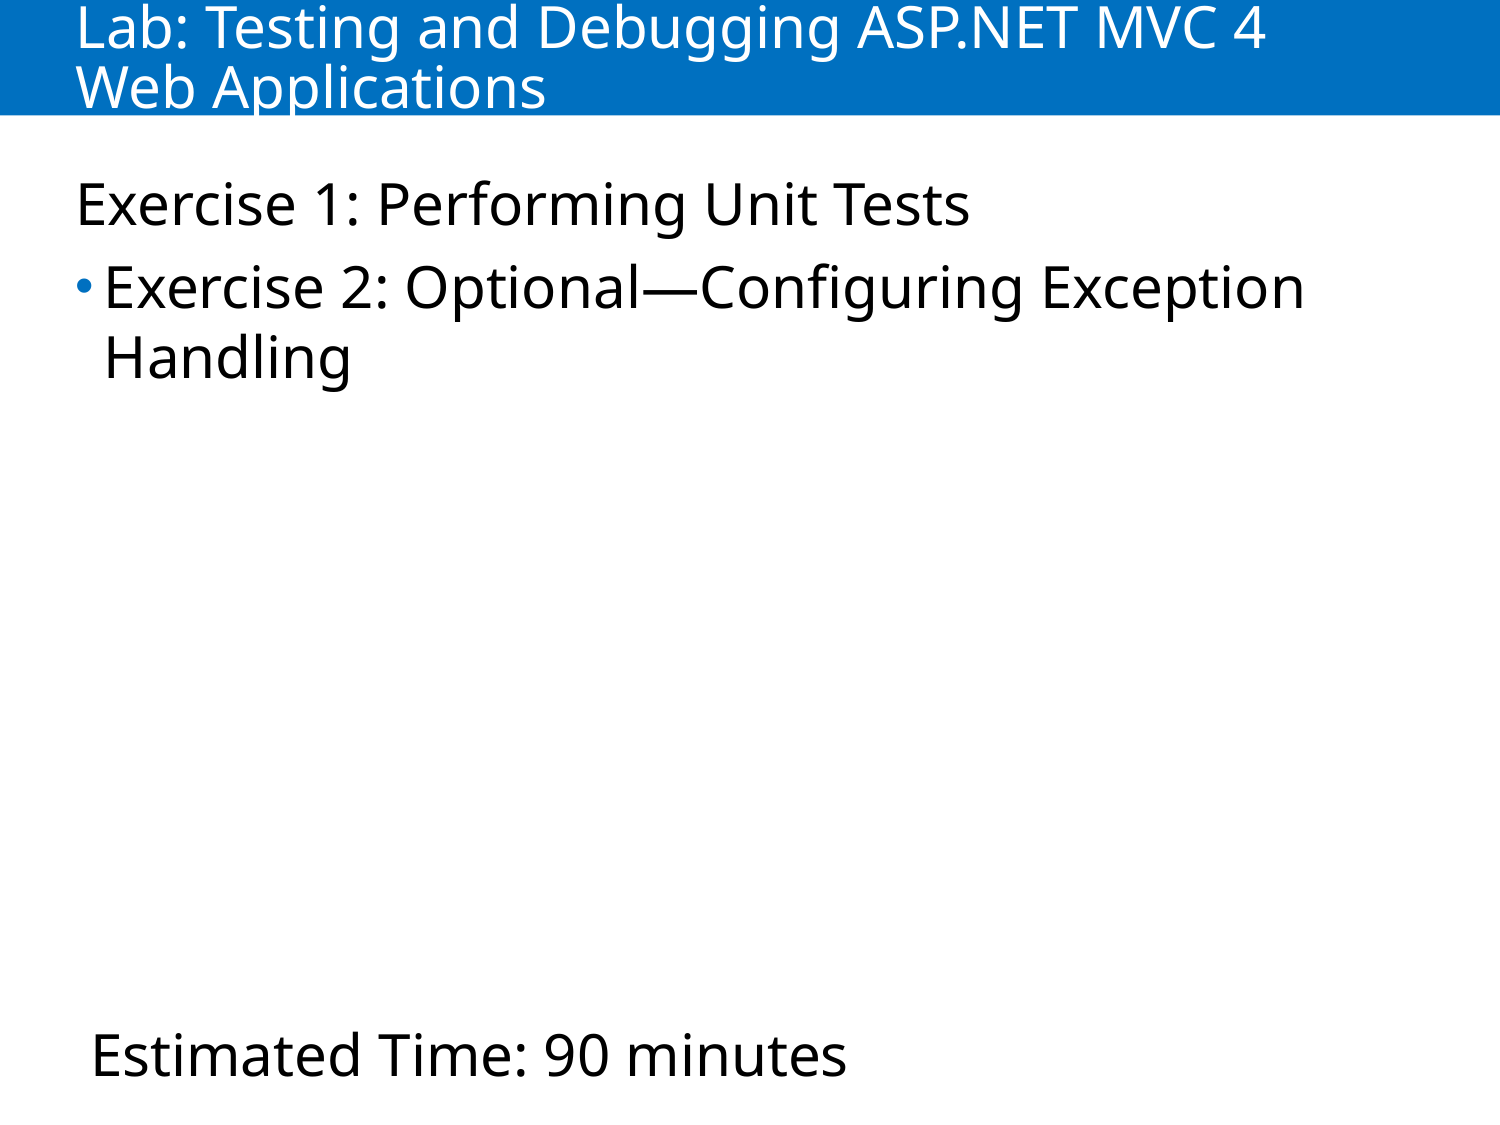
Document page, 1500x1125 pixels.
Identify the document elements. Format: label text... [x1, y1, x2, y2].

list Exercise 1: Performing Unit Tests Exercise 2: Optional—Configuring Exception Handling [74, 167, 1408, 1013]
title Lab: Testing and Debugging ASP.NET MVC 4 Web Applications [75, 0, 1351, 122]
text_box Estimated Time: 90 minutes [75, 1011, 1408, 1096]
